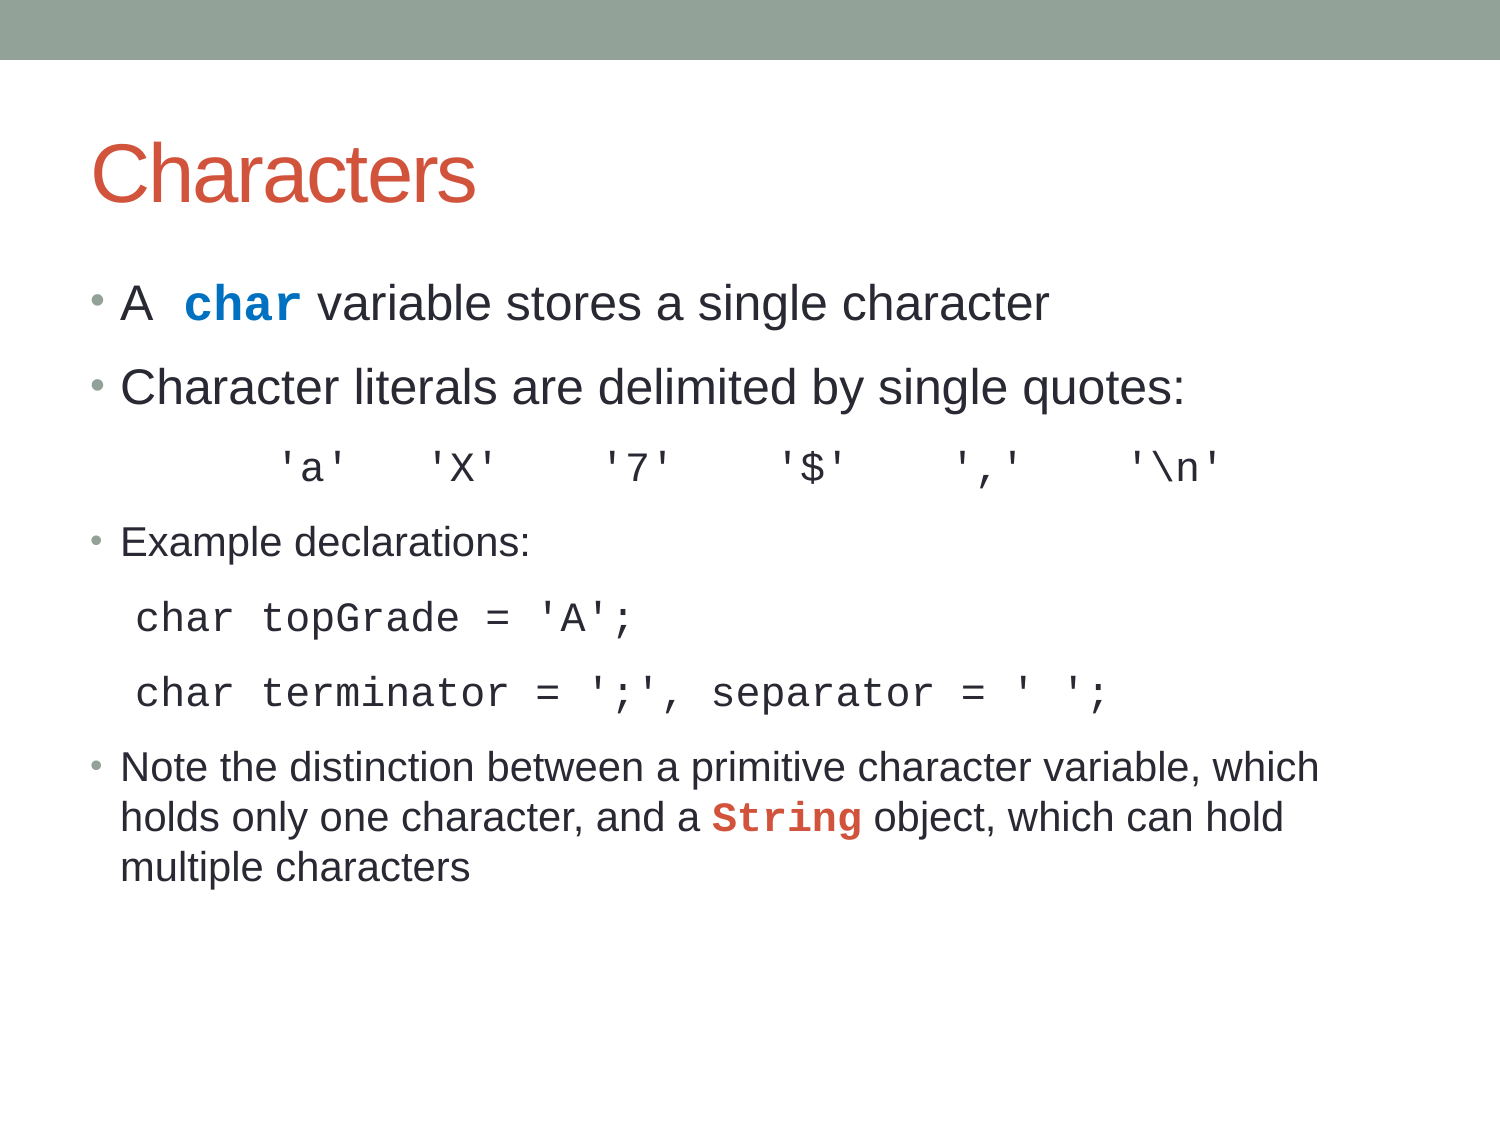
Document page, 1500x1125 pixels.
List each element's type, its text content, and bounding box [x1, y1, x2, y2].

title Characters [75, 87, 1425, 250]
list A char variable stores a single character Character literals are delimited by single quotes: 'a' 'X' '7' '$' ',' '\n' Example declarations: char topGrade = 'A'; char terminator = ';', separator = ' '; Note the distinction between a primitive character variable, which holds only one character, and a String object, which can hold multiple characters [75, 262, 1425, 1063]
